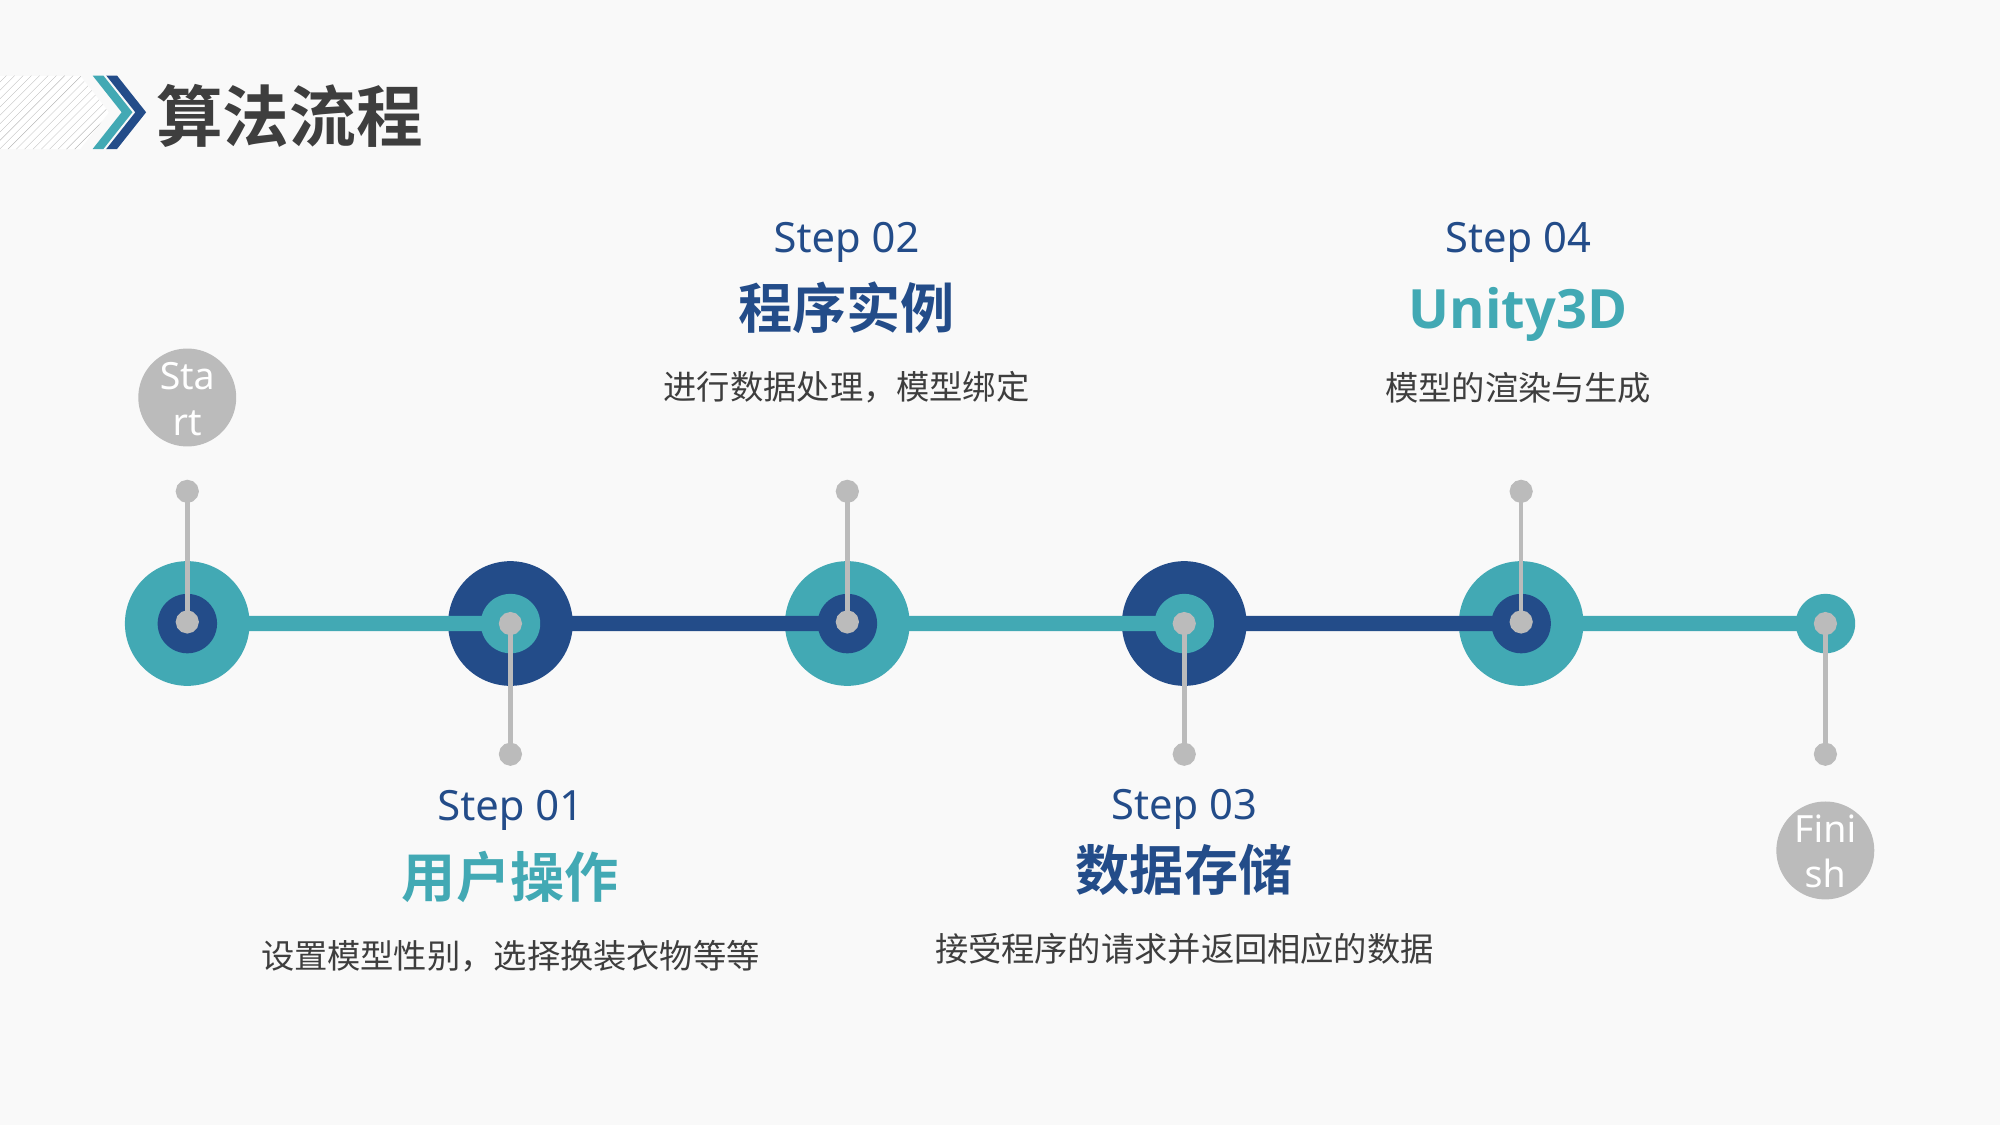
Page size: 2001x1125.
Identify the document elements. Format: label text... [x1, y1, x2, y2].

text_box Finish [1775, 800, 1876, 901]
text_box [448, 561, 573, 686]
text_box [573, 615, 784, 632]
text_box 接受程序的请求并返回相应的数据 [910, 922, 1459, 969]
text_box Unity3D [1333, 274, 1703, 340]
text_box Step 02 [738, 187, 955, 274]
text_box 程序实例 [661, 274, 1032, 340]
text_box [784, 561, 910, 686]
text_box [1458, 561, 1584, 686]
text_box Start [137, 347, 238, 448]
text_box Step 04 [1409, 187, 1627, 274]
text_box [124, 561, 250, 686]
text_box [250, 615, 448, 632]
text_box [1247, 615, 1458, 632]
text_box 设置模型性别，选择换装衣物等等 [236, 929, 785, 976]
text_box 数据存储 [999, 836, 1370, 902]
text_box 模型的渲染与生成 [1244, 361, 1792, 408]
text_box [1794, 592, 1857, 655]
text_box 进行数据处理，模型绑定 [572, 360, 1121, 407]
text_box [910, 615, 1121, 632]
text_box [1584, 615, 1795, 632]
title 算法流程 [140, 82, 882, 158]
text_box 用户操作 [325, 843, 696, 909]
text_box Step 01 [402, 755, 619, 843]
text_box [1121, 561, 1247, 686]
text_box Step 03 [1075, 754, 1293, 836]
